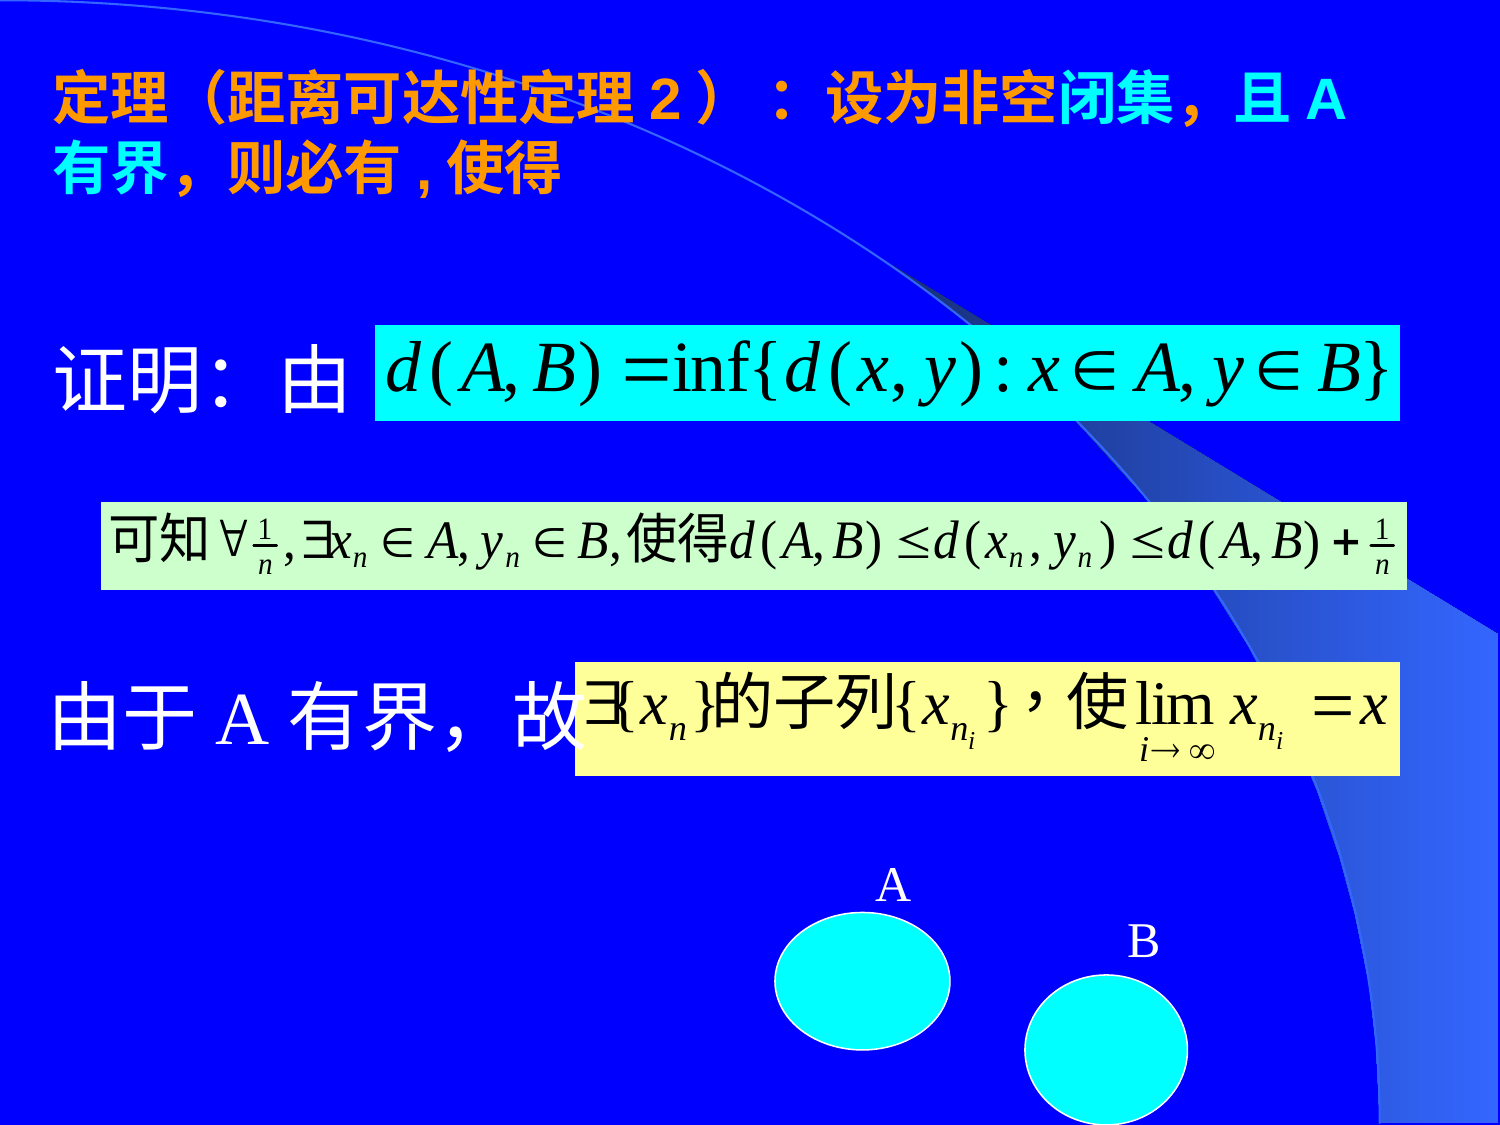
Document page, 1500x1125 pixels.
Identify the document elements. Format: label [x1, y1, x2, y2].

text_box [49, 662, 1400, 777]
text_box [37, 324, 1400, 431]
text_box [774, 844, 1188, 1125]
text_box [101, 502, 1408, 590]
